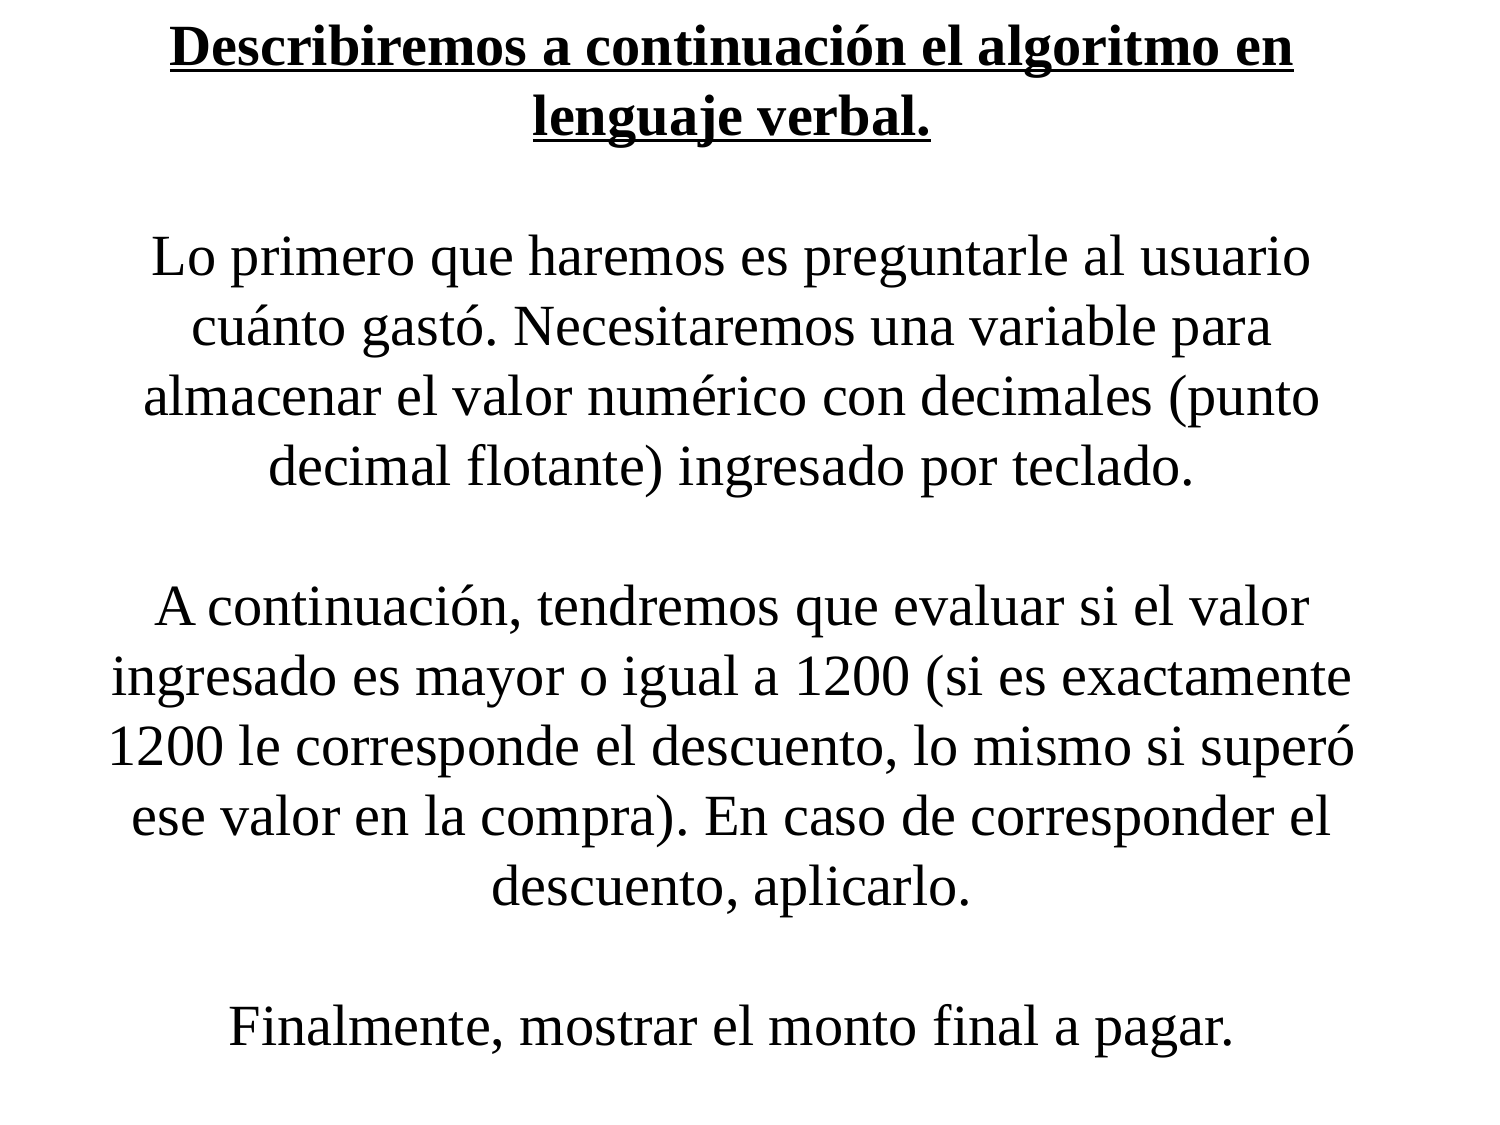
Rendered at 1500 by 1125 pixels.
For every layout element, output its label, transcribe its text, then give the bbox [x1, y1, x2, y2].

text_box Describiremos a continuación el algoritmo en lenguaje verbal. Lo primero que haremos es preguntarle al usuario cuánto gastó. Necesitaremos una variable para almacenar el valor numérico con decimales (punto decimal flotante) ingresado por teclado. A continuación, tendremos que evaluar si el valor ingresado es mayor o igual a 1200 (si es exactamente 1200 le corresponde el descuento, lo mismo si superó ese valor en la compra). En caso de corresponder el descuento, aplicarlo. Finalmente, mostrar el monto final a pagar. [73, 0, 1391, 1065]
